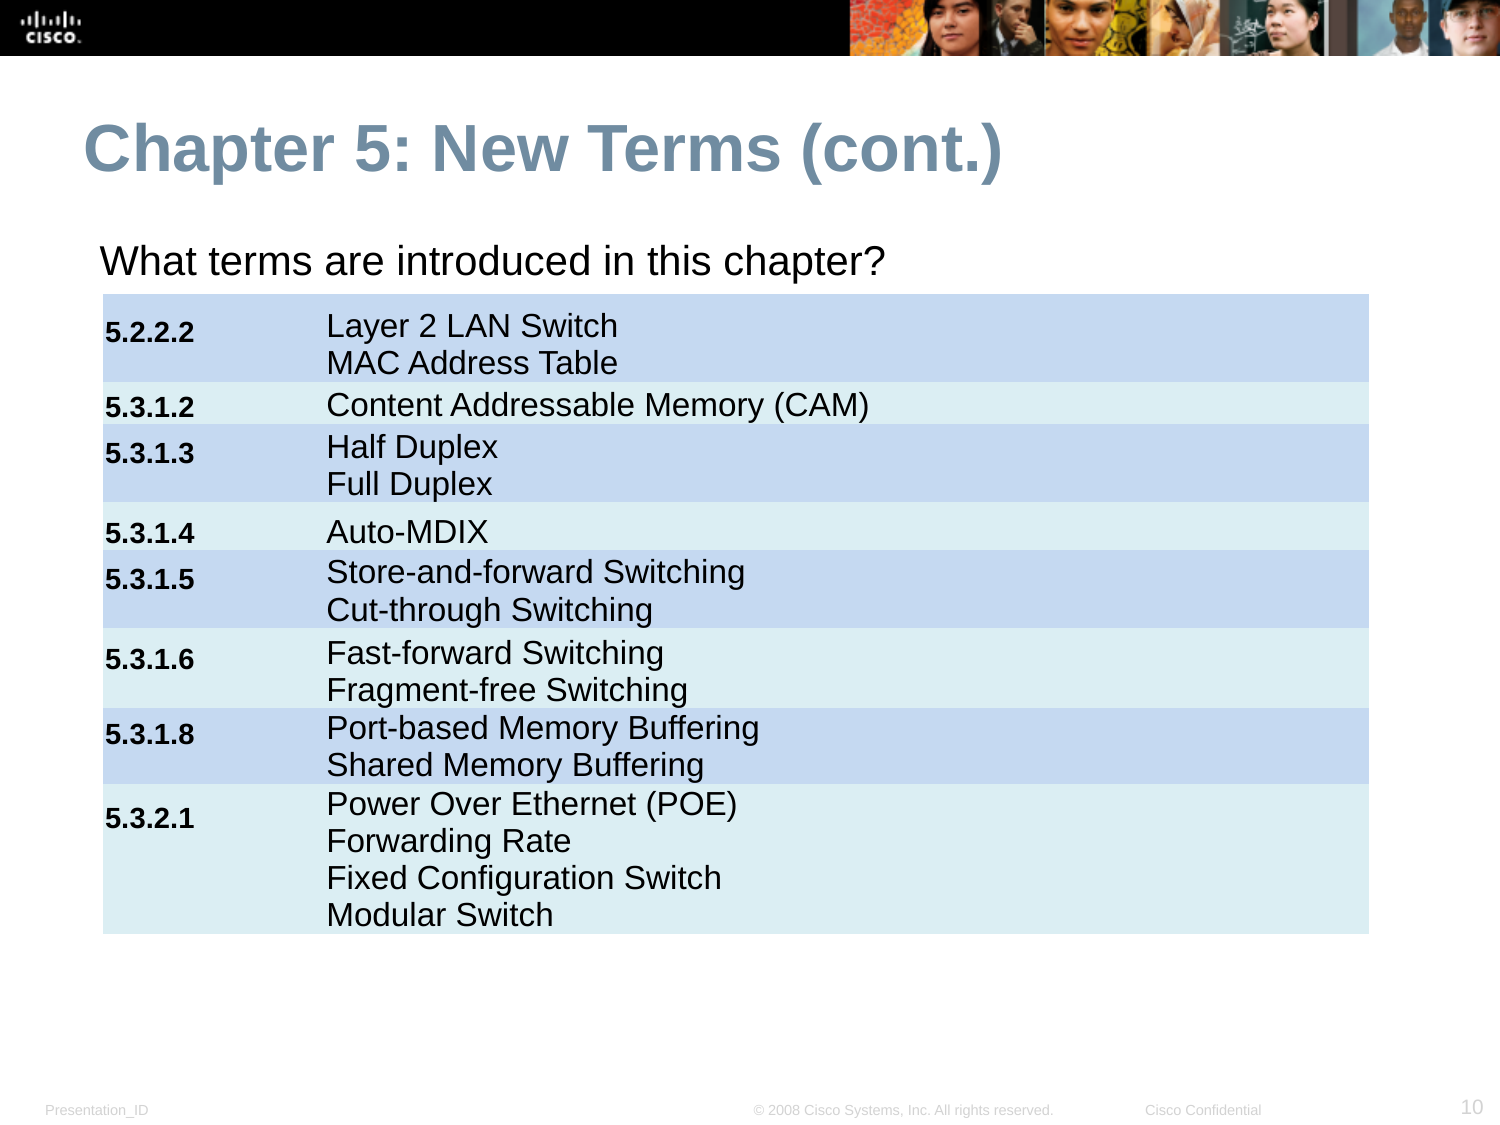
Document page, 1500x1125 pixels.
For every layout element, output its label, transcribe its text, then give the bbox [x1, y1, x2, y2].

table_cell Fast-forward Switching Fragment-free Switching [325, 628, 1369, 708]
table_cell 5.3.1.3 [103, 424, 325, 502]
table_cell 5.3.1.5 [103, 550, 325, 628]
table_cell Port-based Memory Buffering Shared Memory Buffering [325, 708, 1369, 784]
table_cell Store-and-forward Switching Cut-through Switching [325, 550, 1369, 628]
table_header Layer 2 LAN Switch MAC Address Table [325, 294, 1369, 382]
picture [0, 0, 1500, 56]
table_cell 5.3.1.4 [103, 502, 325, 550]
table_cell Half Duplex Full Duplex [325, 424, 1369, 502]
table_cell 5.3.2.1 [103, 784, 325, 934]
table_cell 5.3.1.6 [103, 628, 325, 708]
title Chapter 5: New Terms (cont.) [70, 55, 1407, 193]
table_cell 5.3.1.2 [103, 382, 325, 424]
table_header 5.2.2.2 [103, 294, 325, 382]
table_cell Auto-MDIX [325, 502, 1369, 550]
list What terms are introduced in this chapter? [86, 230, 1389, 312]
table_cell 5.3.1.8 [103, 708, 325, 784]
table_cell Power Over Ethernet (POE) Forwarding Rate Fixed Configuration Switch Modular Switch [325, 784, 1369, 934]
table_cell Content Addressable Memory (CAM) [325, 382, 1369, 424]
